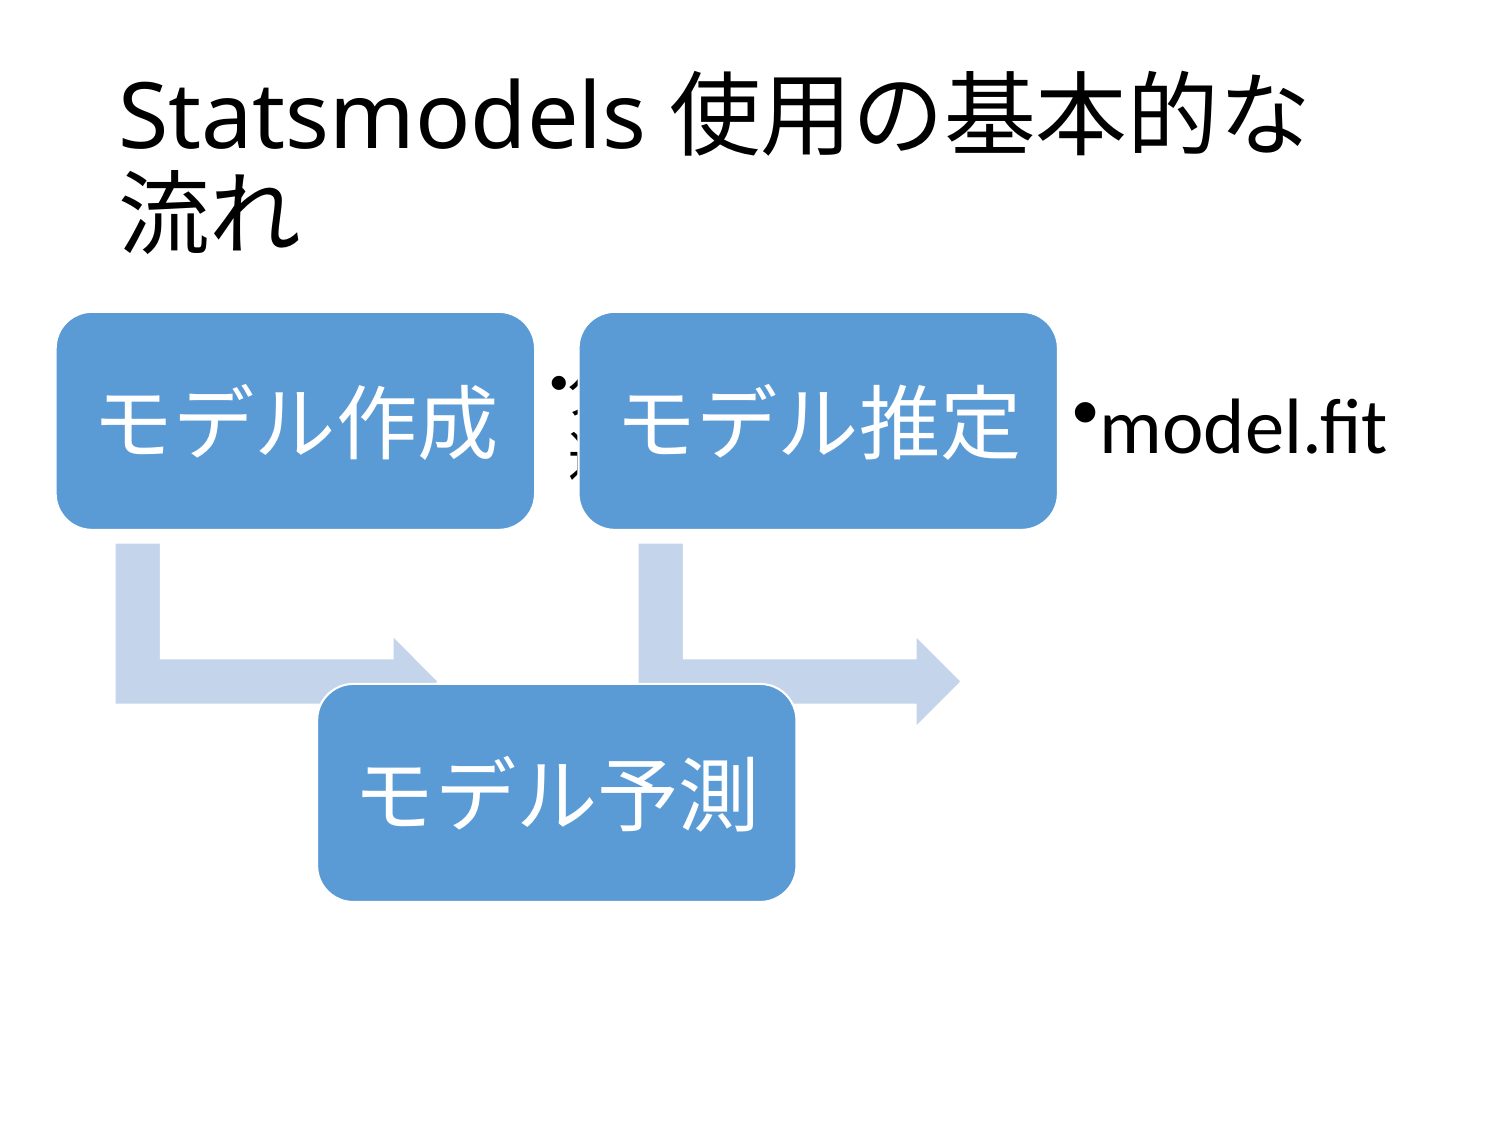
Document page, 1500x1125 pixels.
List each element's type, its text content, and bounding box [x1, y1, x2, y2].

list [55, 299, 1422, 1014]
title Statsmodels使用の基本的な流れ [103, 59, 1397, 278]
